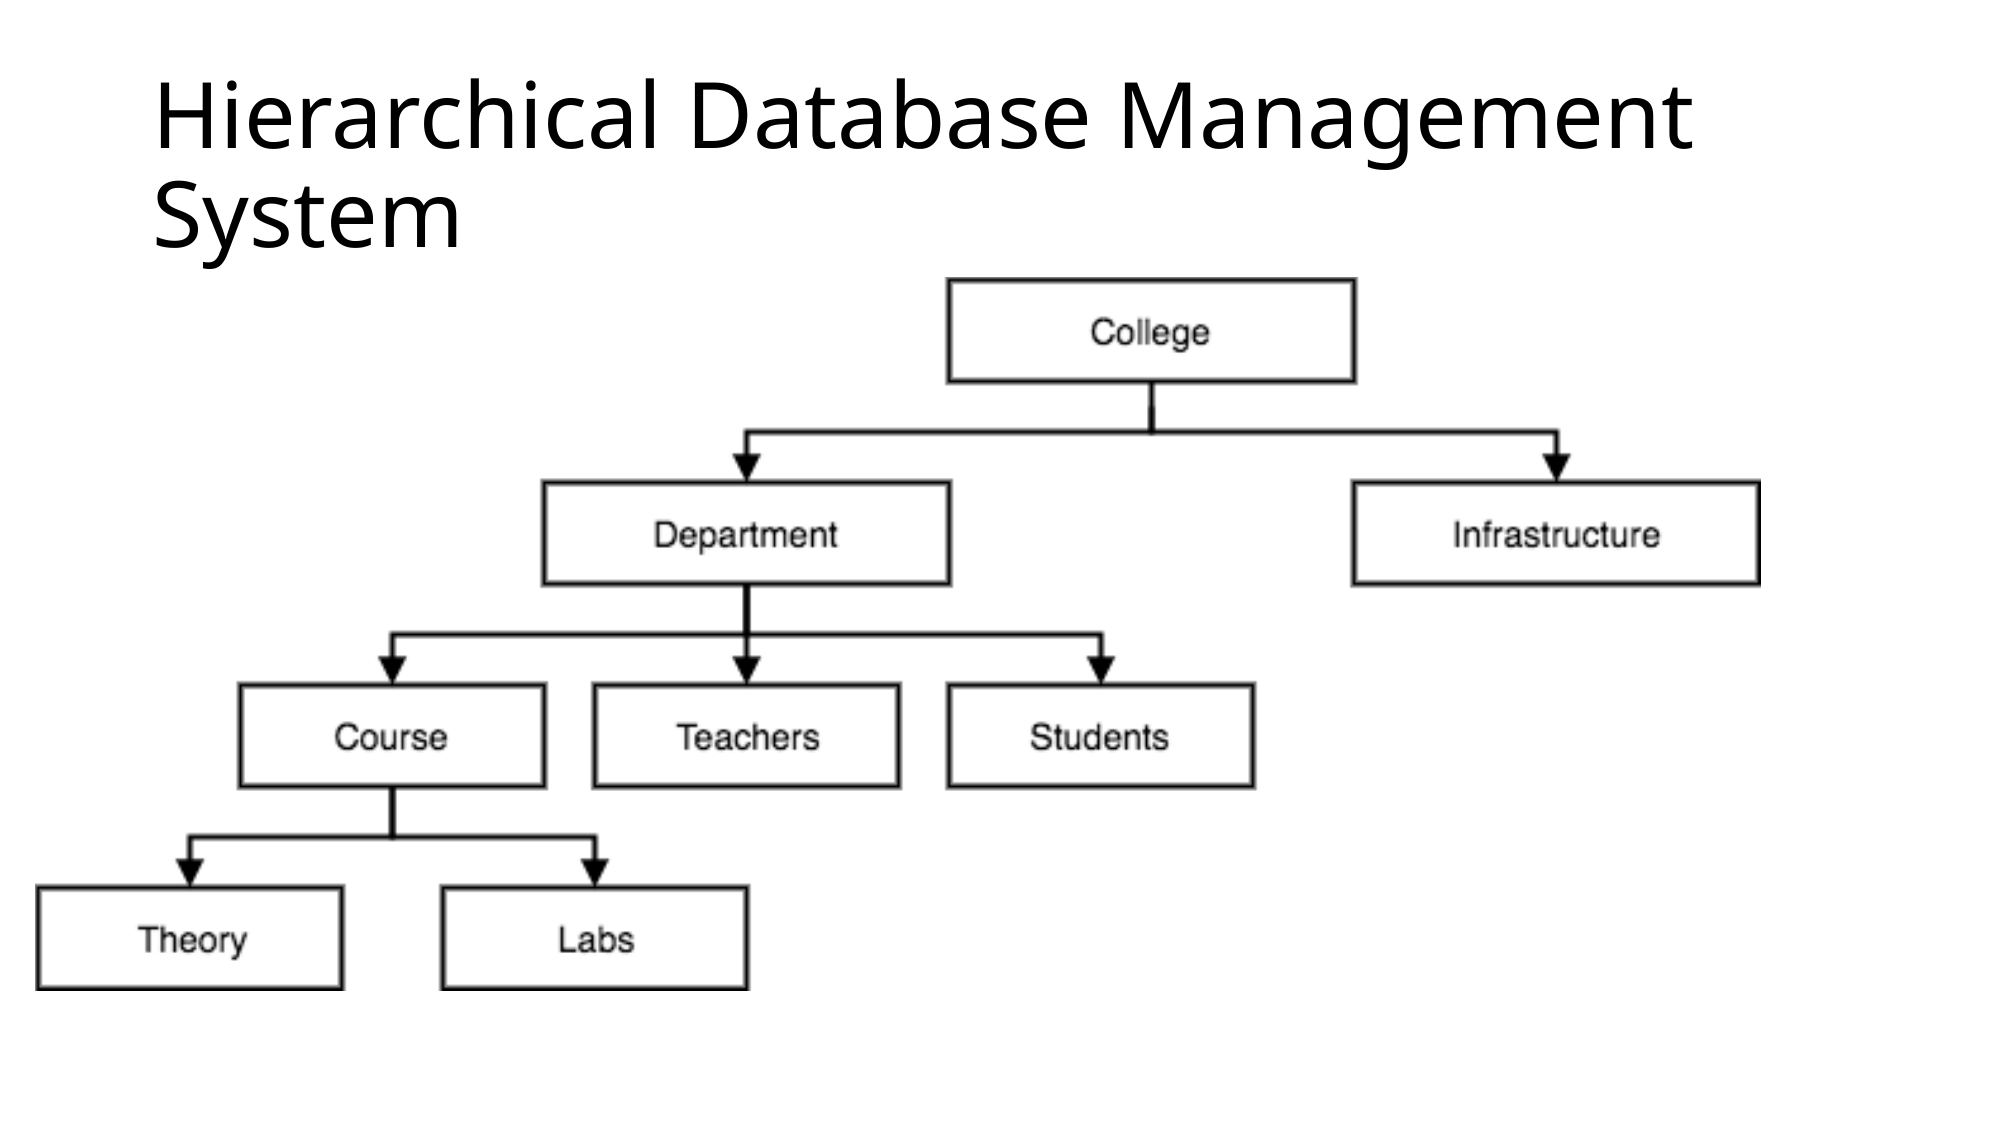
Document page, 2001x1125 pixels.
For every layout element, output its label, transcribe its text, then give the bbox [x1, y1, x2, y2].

title Hierarchical Database Management System [137, 59, 1863, 278]
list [34, 277, 1760, 991]
